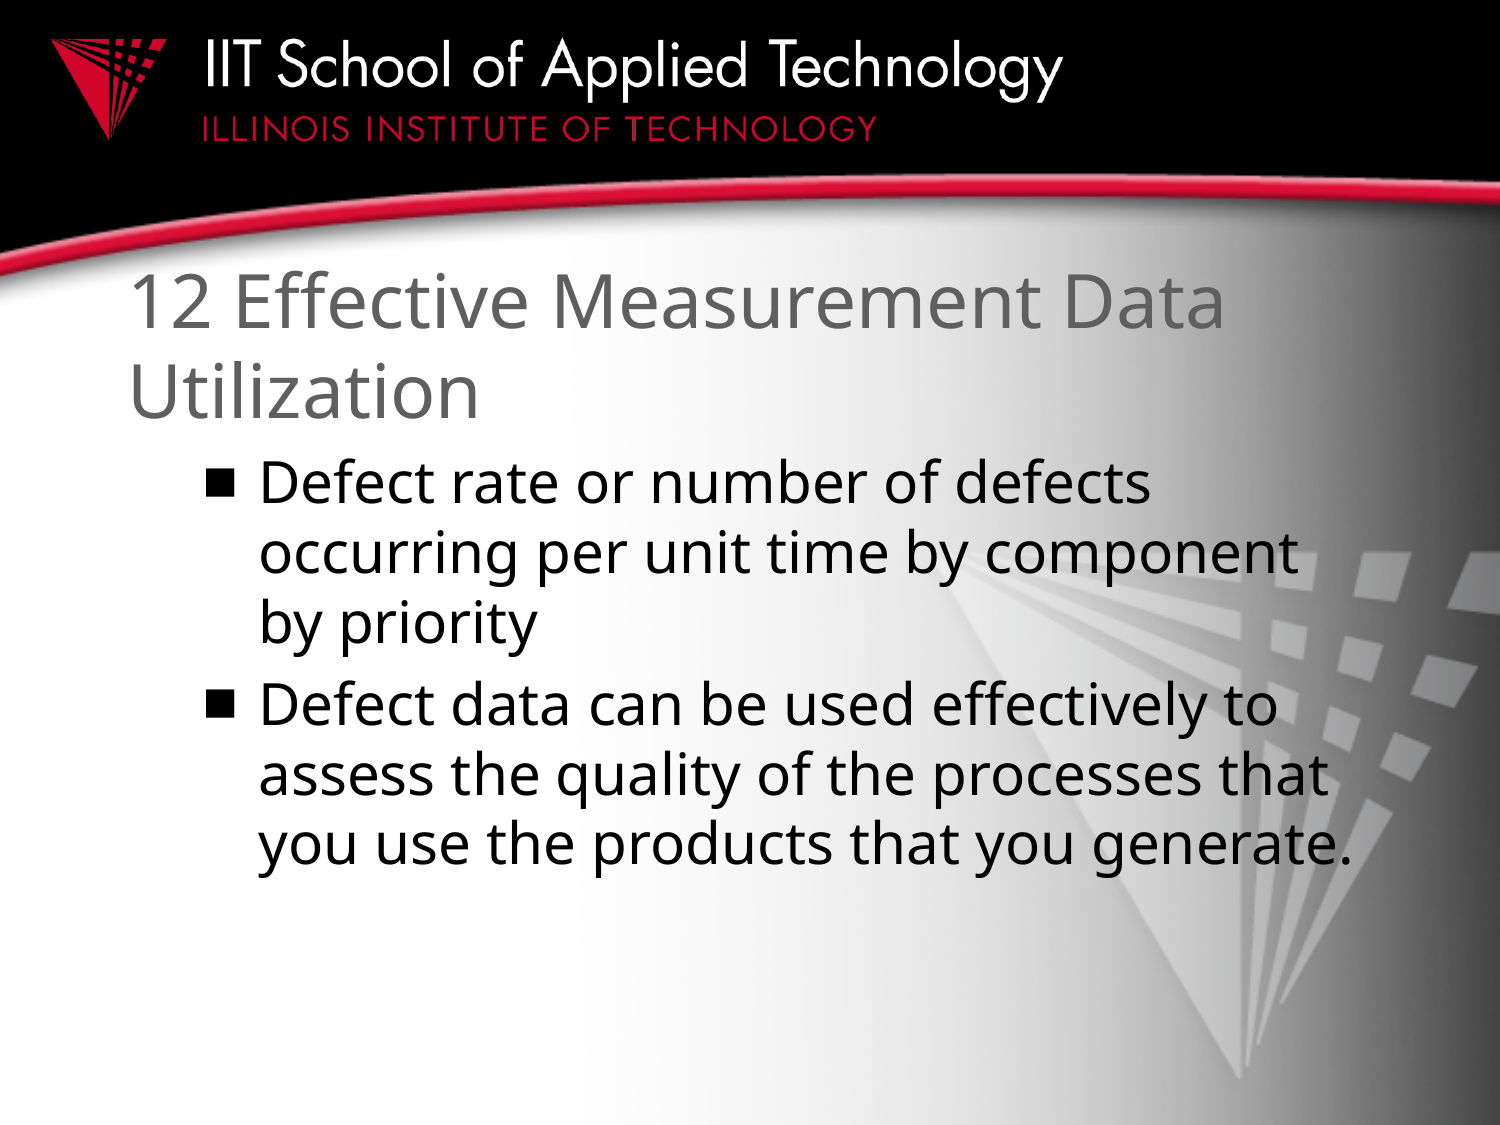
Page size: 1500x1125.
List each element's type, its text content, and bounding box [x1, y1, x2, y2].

title 12 Effective Measurement Data Utilization [112, 249, 1388, 437]
list Defect rate or number of defects occurring per unit time by component by priority Defect data can be used effectively to assess the quality of the processes that you use the products that you generate. [112, 437, 1388, 1063]
picture [0, 0, 1500, 1125]
